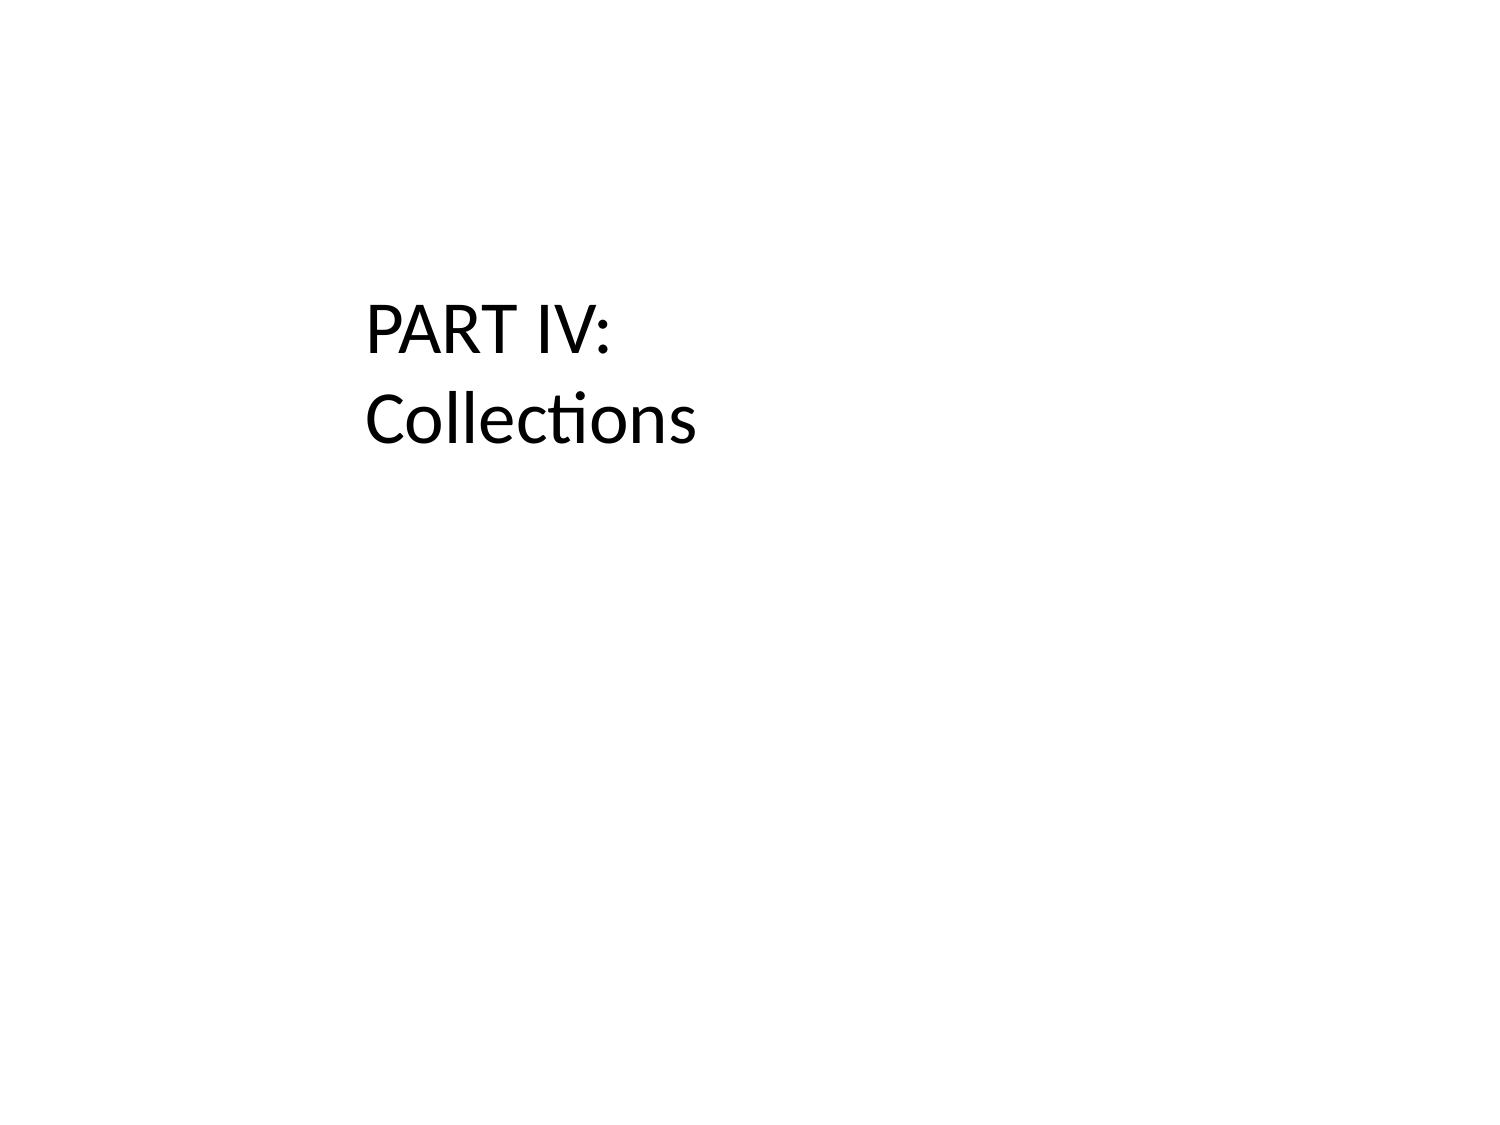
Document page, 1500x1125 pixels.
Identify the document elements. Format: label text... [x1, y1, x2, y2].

title PART IV: Collections [349, 224, 1413, 513]
